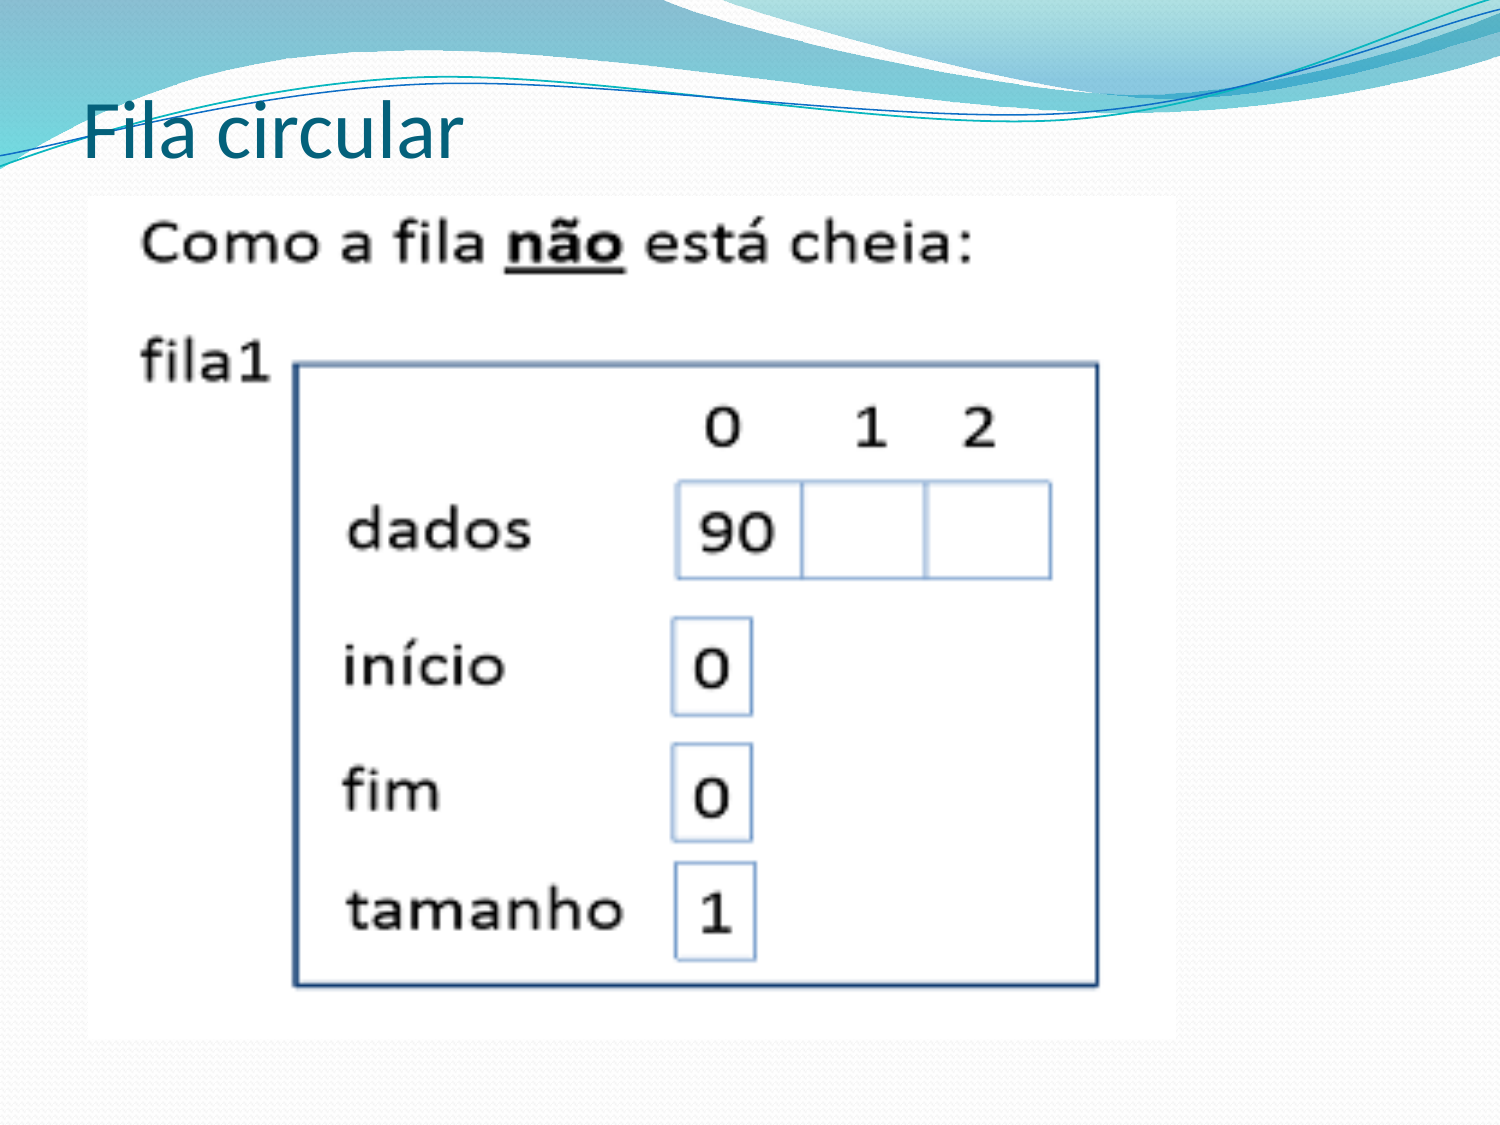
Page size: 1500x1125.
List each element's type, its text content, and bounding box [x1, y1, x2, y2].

picture [88, 196, 1176, 1039]
title Fila circular [82, 35, 1432, 176]
